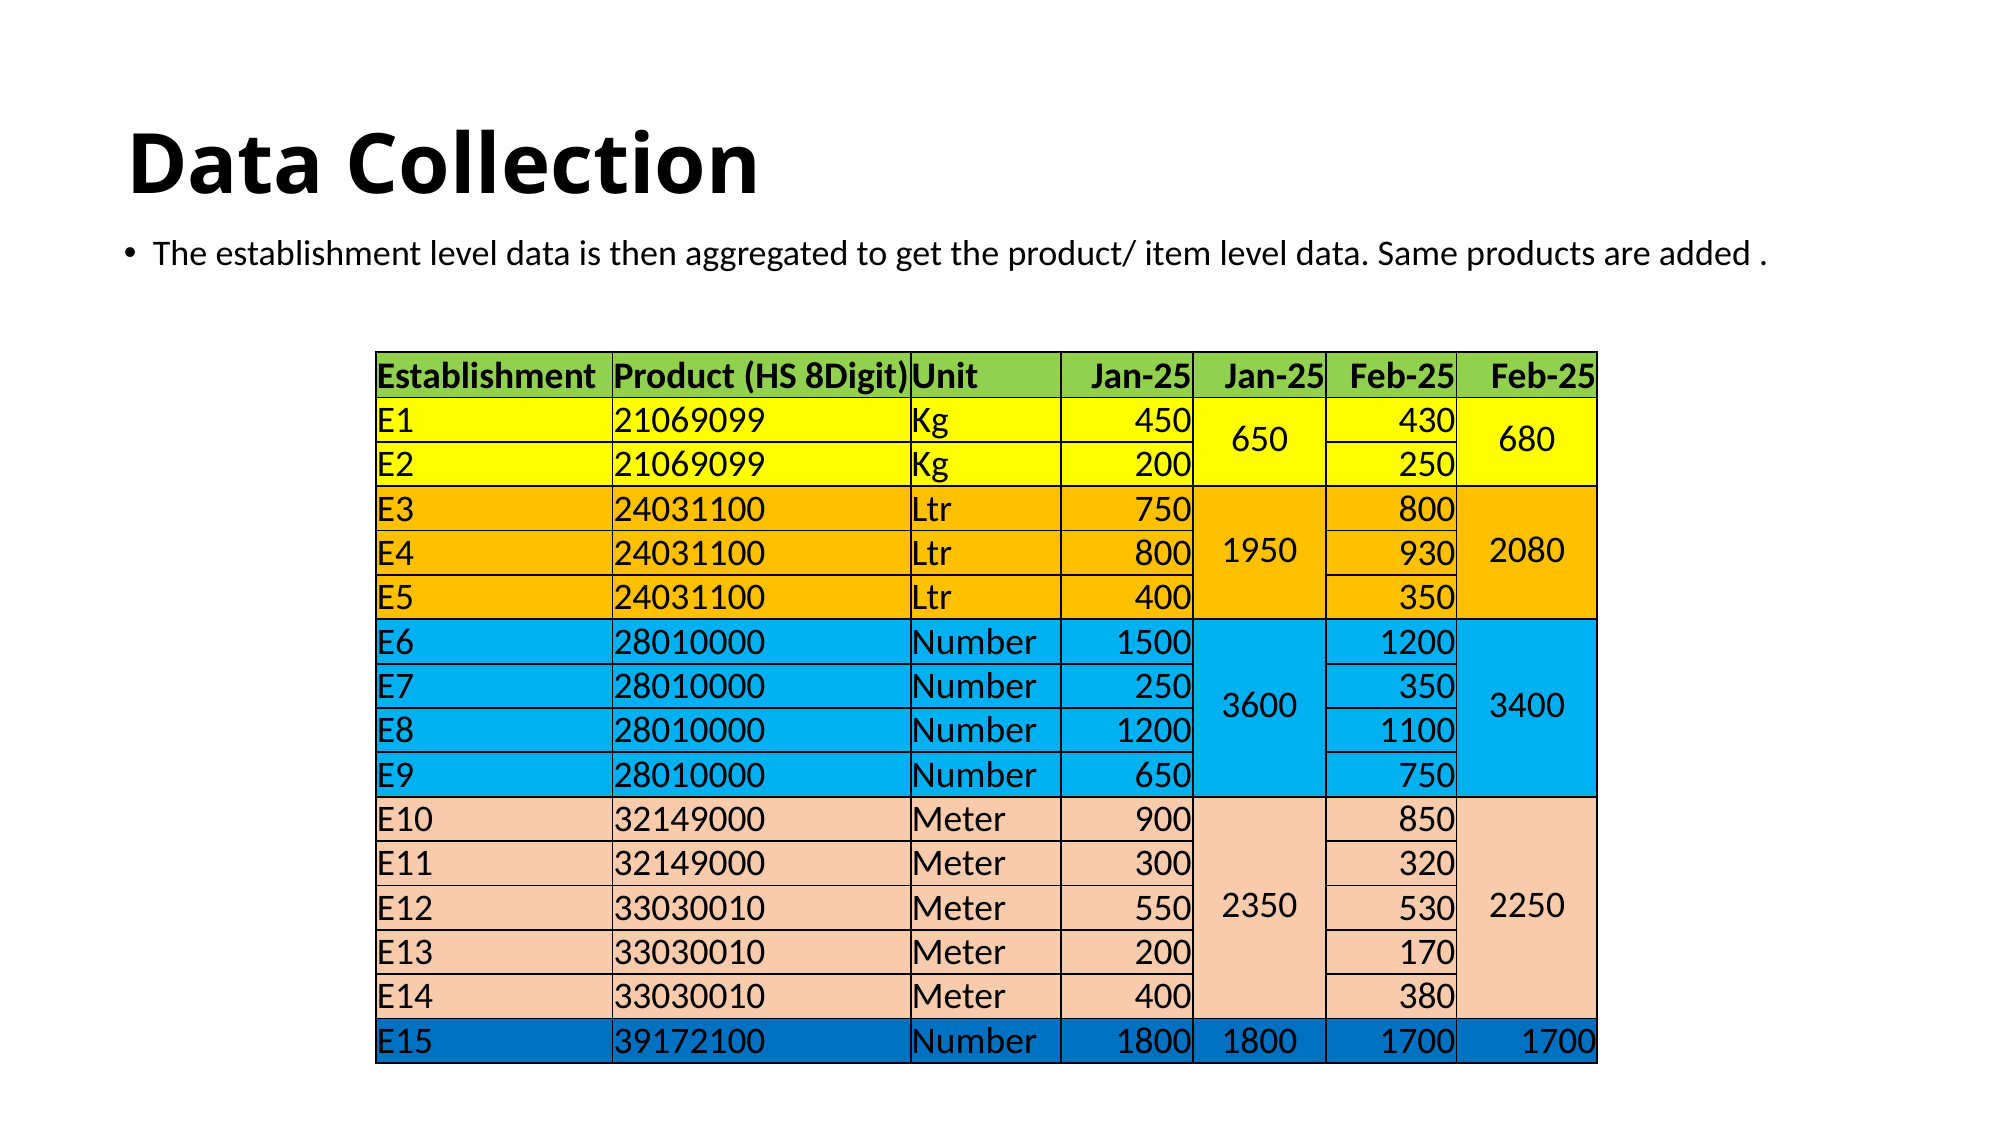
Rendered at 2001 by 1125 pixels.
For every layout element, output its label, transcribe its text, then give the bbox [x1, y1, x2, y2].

table_cell 170 [1327, 931, 1456, 973]
table_cell 1100 [1327, 709, 1456, 751]
table_cell 1700 [1457, 1019, 1596, 1062]
table_cell 250 [1327, 443, 1456, 485]
table_cell Number [912, 620, 1060, 663]
table_cell 3600 [1194, 620, 1325, 796]
table_cell Ltr [912, 487, 1060, 530]
table_cell 800 [1327, 487, 1456, 530]
table_cell 400 [1062, 576, 1192, 618]
table_cell 32149000 [613, 842, 910, 885]
table_cell 850 [1327, 798, 1456, 840]
table_cell 200 [1062, 443, 1192, 485]
table_cell Kg [912, 443, 1060, 485]
table_cell 1800 [1062, 1019, 1192, 1062]
table_cell E5 [377, 576, 612, 618]
table_cell 3400 [1457, 620, 1596, 796]
table_cell 33030010 [613, 931, 910, 973]
table_cell 2350 [1194, 798, 1325, 1018]
table_header Product (HS 8Digit) [613, 353, 910, 397]
table_cell 1800 [1194, 1019, 1325, 1062]
table_cell 750 [1327, 753, 1456, 796]
table_cell 200 [1062, 931, 1192, 973]
table_cell E8 [377, 709, 612, 751]
table_cell 550 [1062, 886, 1192, 929]
table_cell E14 [377, 975, 612, 1018]
table_cell 24031100 [613, 531, 910, 574]
table_cell E13 [377, 931, 612, 973]
table_cell 21069099 [613, 398, 910, 441]
table_cell 350 [1327, 665, 1456, 707]
table_cell 380 [1327, 975, 1456, 1018]
table_cell E3 [377, 487, 612, 530]
table_header Jan-25 [1194, 353, 1325, 397]
table_cell 24031100 [613, 487, 910, 530]
table_cell 350 [1327, 576, 1456, 618]
table_header Feb-25 [1457, 353, 1596, 397]
table_cell 900 [1062, 798, 1192, 840]
table_cell 21069099 [613, 443, 910, 485]
table_cell 1200 [1062, 709, 1192, 751]
table_cell 28010000 [613, 620, 910, 663]
table_cell E12 [377, 886, 612, 929]
table_cell Kg [912, 398, 1060, 441]
table_cell 530 [1327, 886, 1456, 929]
table_header Establishment [377, 353, 612, 397]
table_cell 300 [1062, 842, 1192, 885]
table_cell Meter [912, 798, 1060, 840]
table_cell Number [912, 753, 1060, 796]
table_cell E4 [377, 531, 612, 574]
table_cell 680 [1457, 398, 1596, 485]
table_cell E11 [377, 842, 612, 885]
table_cell 1200 [1327, 620, 1456, 663]
table_cell Number [912, 1019, 1060, 1062]
table_cell 430 [1327, 398, 1456, 441]
table_header Unit [912, 353, 1060, 397]
table_cell E10 [377, 798, 612, 840]
table_cell 930 [1327, 531, 1456, 574]
table_cell 33030010 [613, 975, 910, 1018]
table_cell 28010000 [613, 753, 910, 796]
table_cell Ltr [912, 531, 1060, 574]
table_cell 800 [1062, 531, 1192, 574]
table_cell 28010000 [613, 665, 910, 707]
table_cell 1500 [1062, 620, 1192, 663]
table_cell 39172100 [613, 1019, 910, 1062]
table_cell 2250 [1457, 798, 1596, 1018]
table_cell 650 [1062, 753, 1192, 796]
table_cell Meter [912, 886, 1060, 929]
table_cell Meter [912, 931, 1060, 973]
table_header Feb-25 [1327, 353, 1456, 397]
table_cell E2 [377, 443, 612, 485]
table_cell 32149000 [613, 798, 910, 840]
table_cell E6 [377, 620, 612, 663]
table_cell Ltr [912, 576, 1060, 618]
table_cell 320 [1327, 842, 1456, 885]
table_cell E9 [377, 753, 612, 796]
list The establishment level data is then aggregated to get the product/ item level data. Same products are added . [108, 227, 1794, 320]
table_cell 650 [1194, 398, 1325, 485]
table_cell Meter [912, 842, 1060, 885]
table_header Jan-25 [1062, 353, 1192, 397]
table_cell E15 [377, 1019, 612, 1062]
table_cell 2080 [1457, 487, 1596, 618]
table_cell 1950 [1194, 487, 1325, 618]
table_cell 250 [1062, 665, 1192, 707]
table_cell 24031100 [613, 576, 910, 618]
title Data Collection [111, 99, 1522, 227]
table_cell E1 [377, 398, 612, 441]
table_cell E7 [377, 665, 612, 707]
table_cell 28010000 [613, 709, 910, 751]
table_cell 1700 [1327, 1019, 1456, 1062]
table_cell 33030010 [613, 886, 910, 929]
table_cell Number [912, 709, 1060, 751]
table_cell 750 [1062, 487, 1192, 530]
table_cell Number [912, 665, 1060, 707]
table_cell 450 [1062, 398, 1192, 441]
table_cell Meter [912, 975, 1060, 1018]
table_cell 400 [1062, 975, 1192, 1018]
